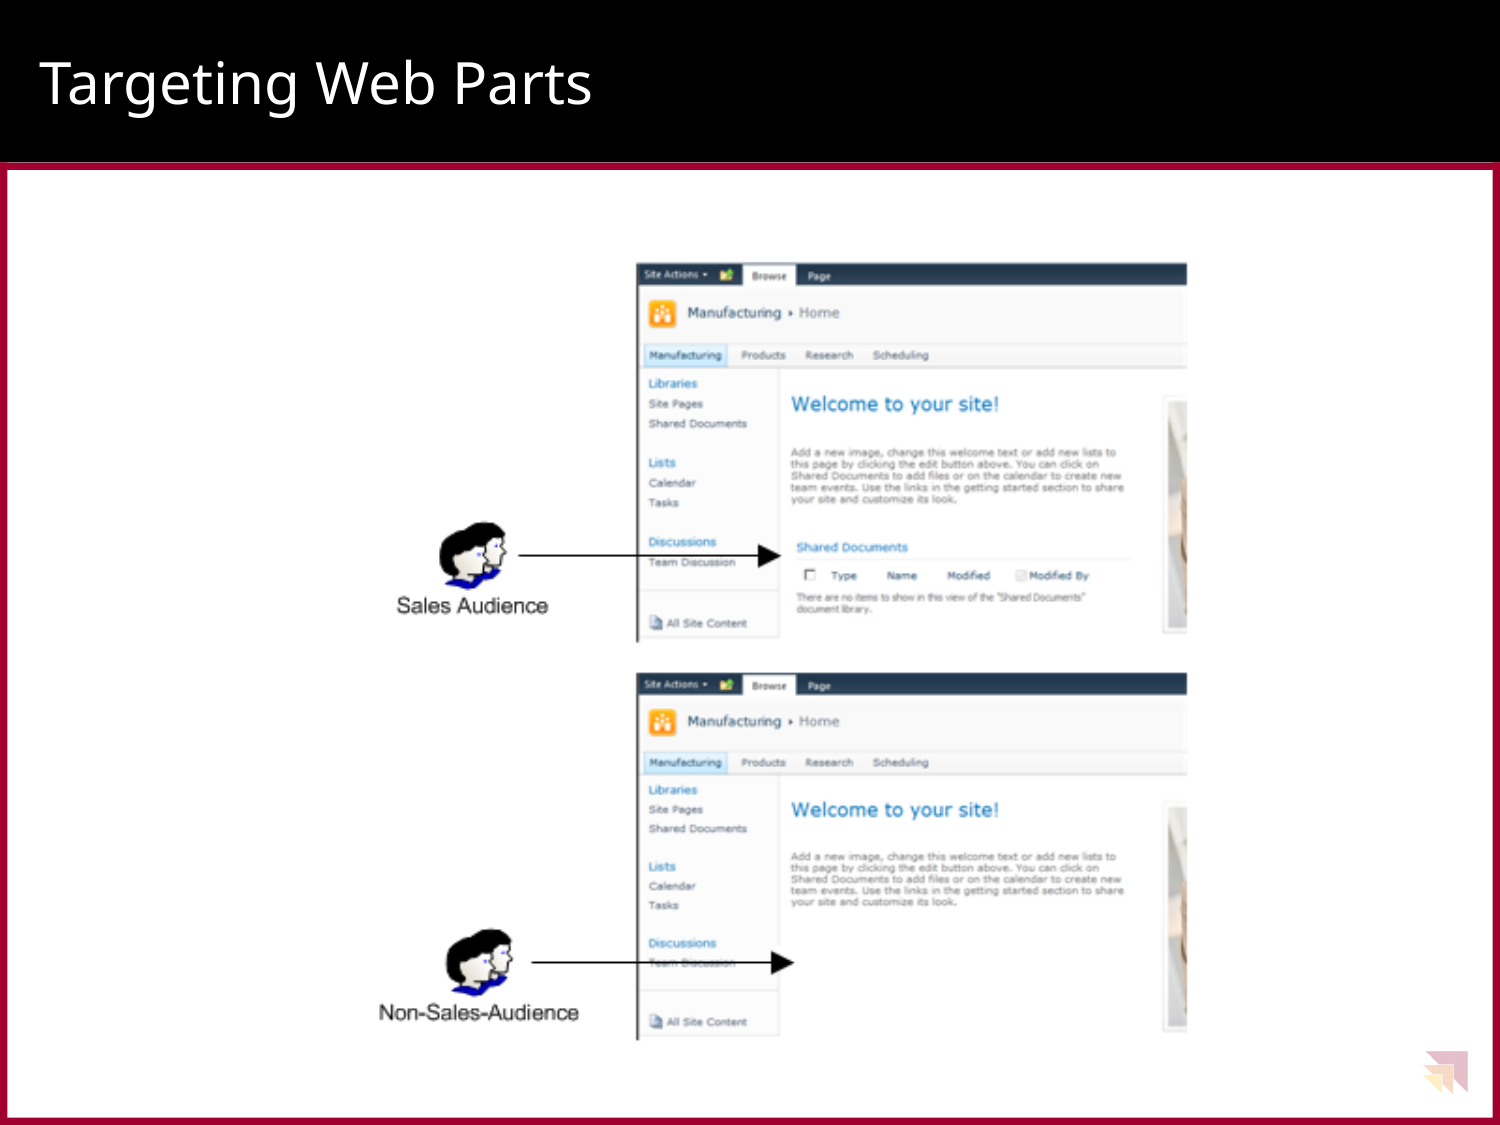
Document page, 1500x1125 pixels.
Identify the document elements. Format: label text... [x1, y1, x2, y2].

title Targeting Web Parts [24, 12, 1438, 150]
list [349, 212, 1209, 1052]
